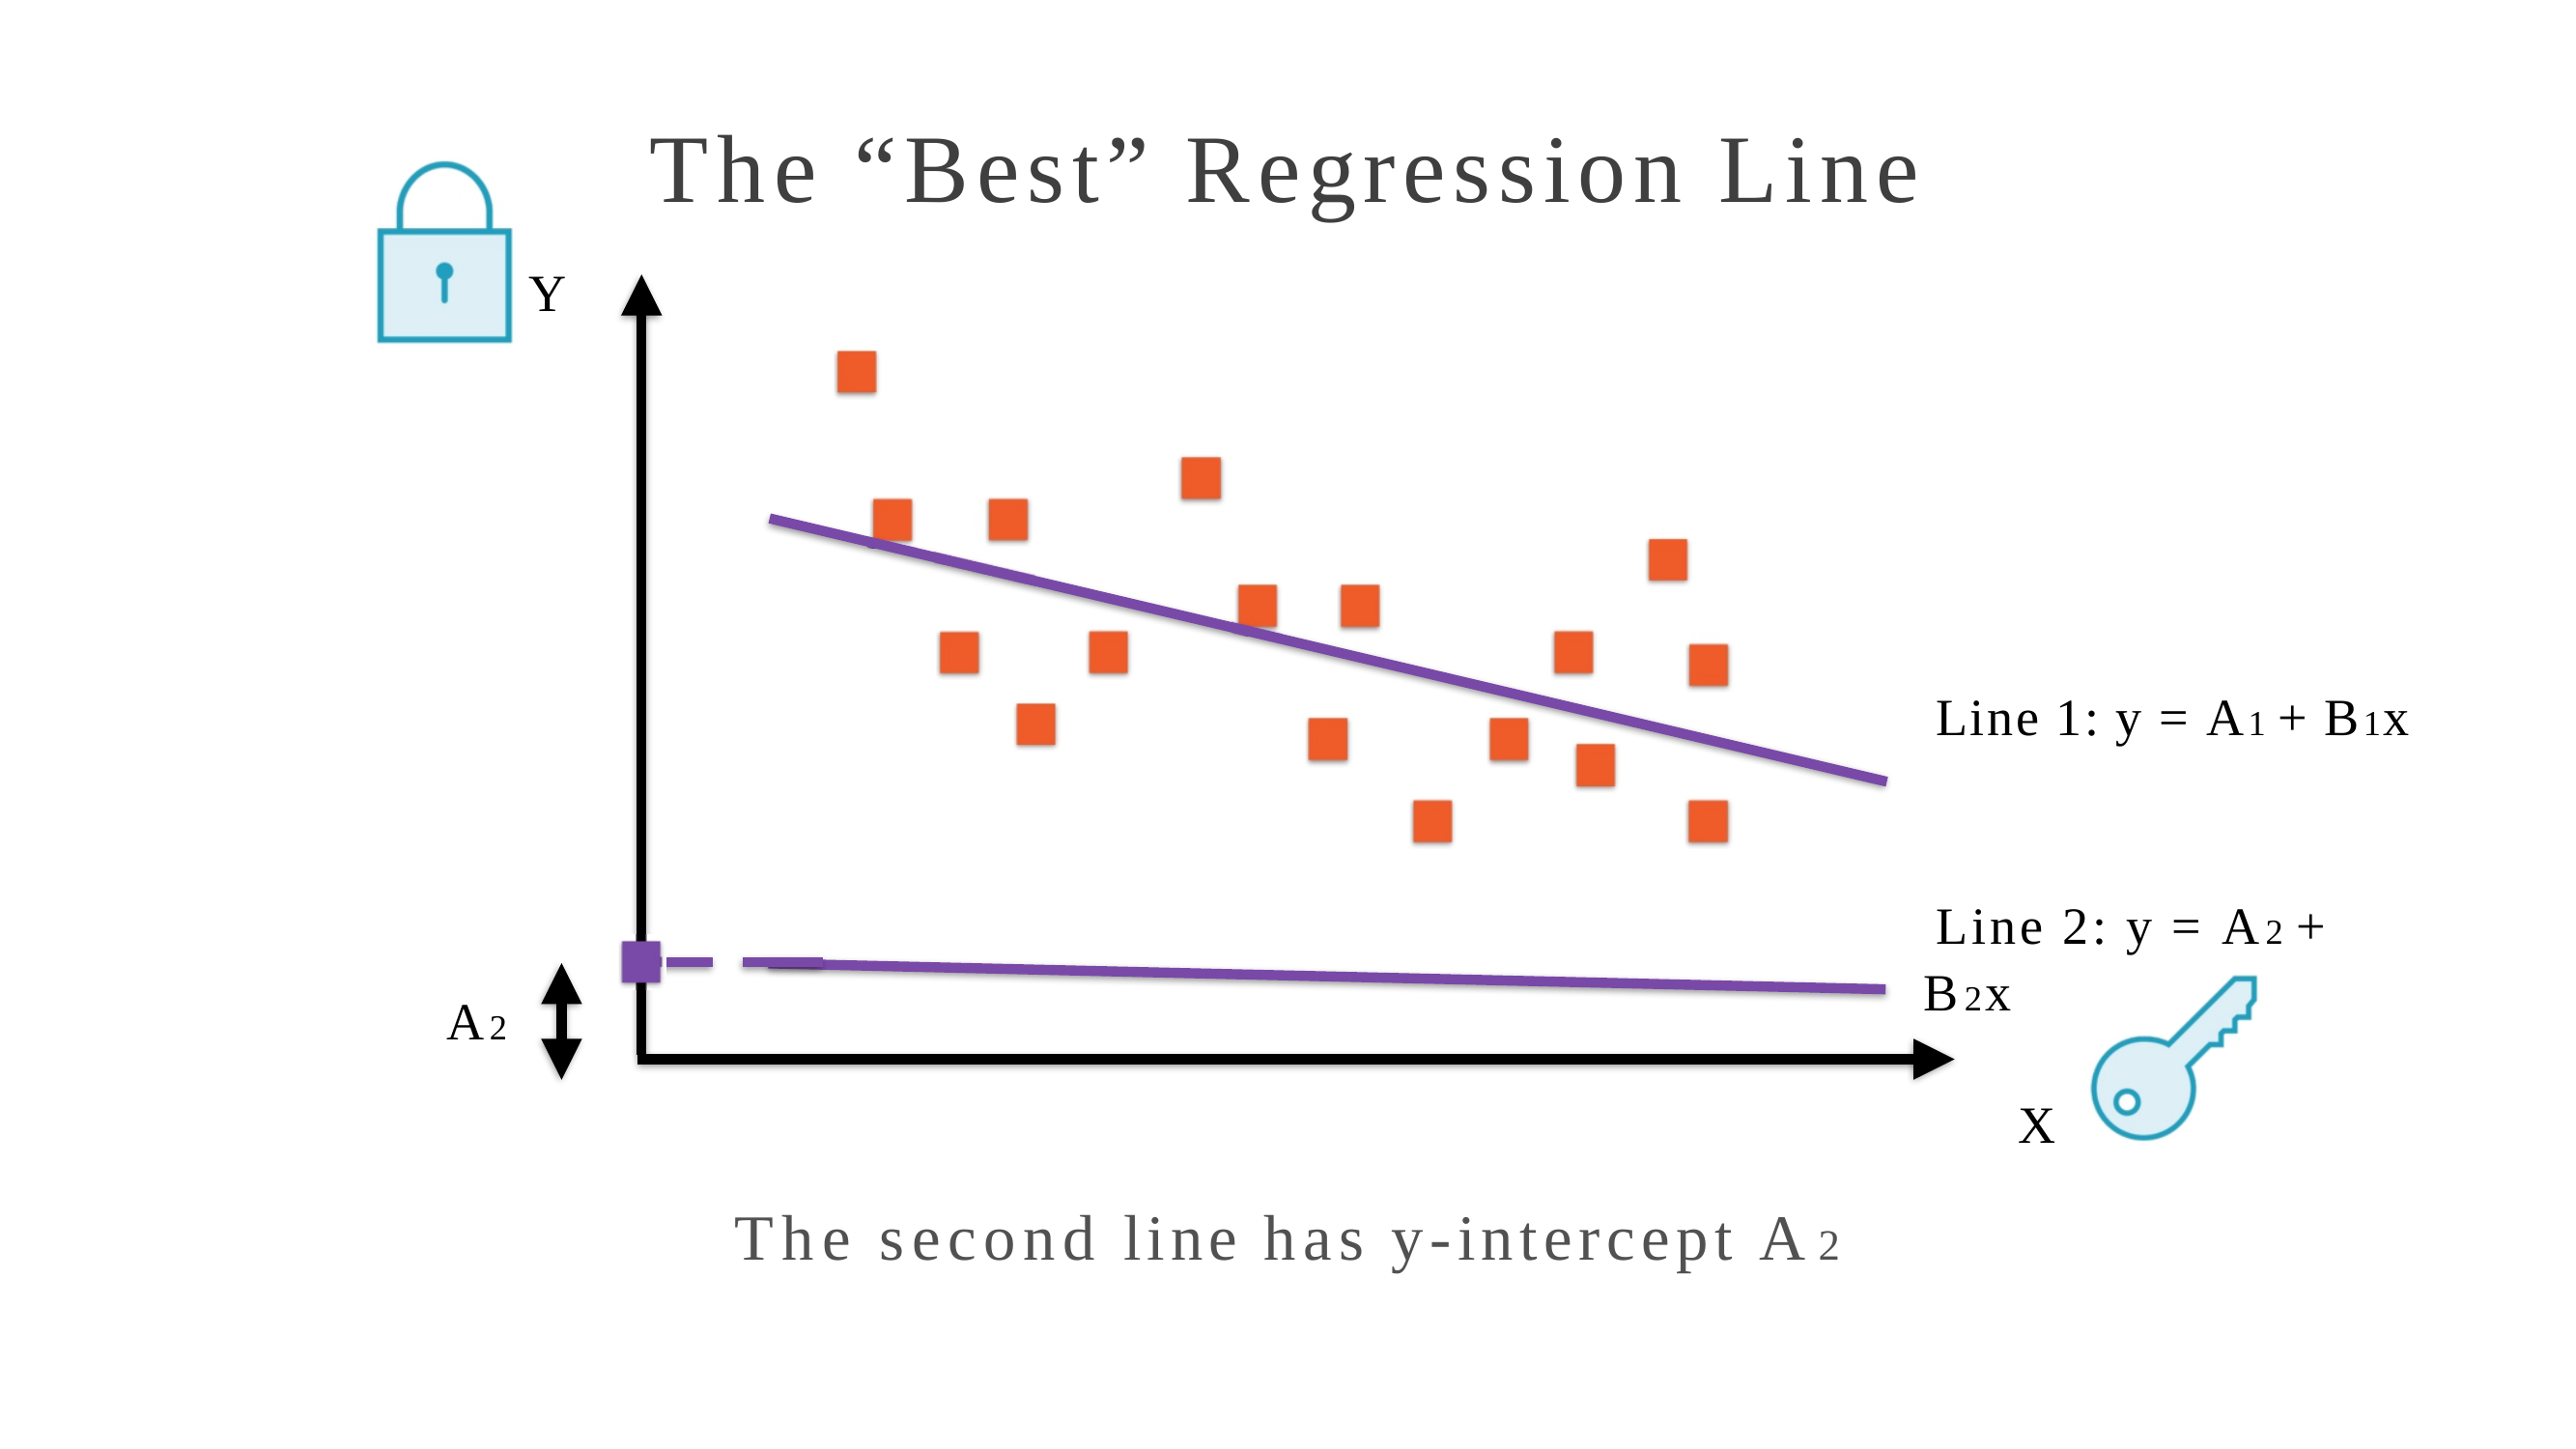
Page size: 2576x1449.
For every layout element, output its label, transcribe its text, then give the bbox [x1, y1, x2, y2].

text_box [639, 999, 643, 1056]
text_box A2 [446, 983, 512, 1051]
picture [1302, 712, 1355, 770]
text_box [1911, 1037, 1923, 1082]
text_box [769, 516, 863, 543]
picture [1569, 738, 1621, 794]
picture [1010, 696, 1062, 754]
picture [934, 493, 1035, 682]
picture [867, 493, 919, 549]
picture [831, 344, 882, 402]
text_box [671, 960, 824, 964]
picture [1547, 626, 1599, 682]
picture [1483, 712, 1537, 770]
picture [1083, 626, 1134, 682]
text_box [1284, 638, 1888, 784]
text_box [825, 962, 1886, 992]
picture [1641, 533, 1736, 694]
text_box [637, 1057, 1907, 1062]
picture [1333, 579, 1385, 637]
text_box [639, 324, 643, 932]
picture [1175, 451, 1229, 508]
picture [1683, 795, 1736, 851]
text_box [559, 1014, 563, 1035]
picture [374, 156, 519, 350]
text_box [619, 271, 665, 318]
text_box [539, 960, 584, 1007]
picture [615, 934, 667, 991]
text_box [918, 552, 929, 558]
picture [1405, 795, 1458, 851]
picture [1231, 579, 1283, 637]
picture [2088, 971, 2263, 1147]
text_box Y [528, 255, 587, 323]
text_box [539, 1037, 584, 1082]
text_box [1040, 580, 1226, 629]
text_box The “Best” Regression Line [649, 105, 1947, 222]
text_box The second line has y-intercept A2 [734, 1190, 1862, 1273]
text_box Line 1: y = A1 + B1x Line 2: y = A2 + B2x X [1923, 679, 2428, 1154]
